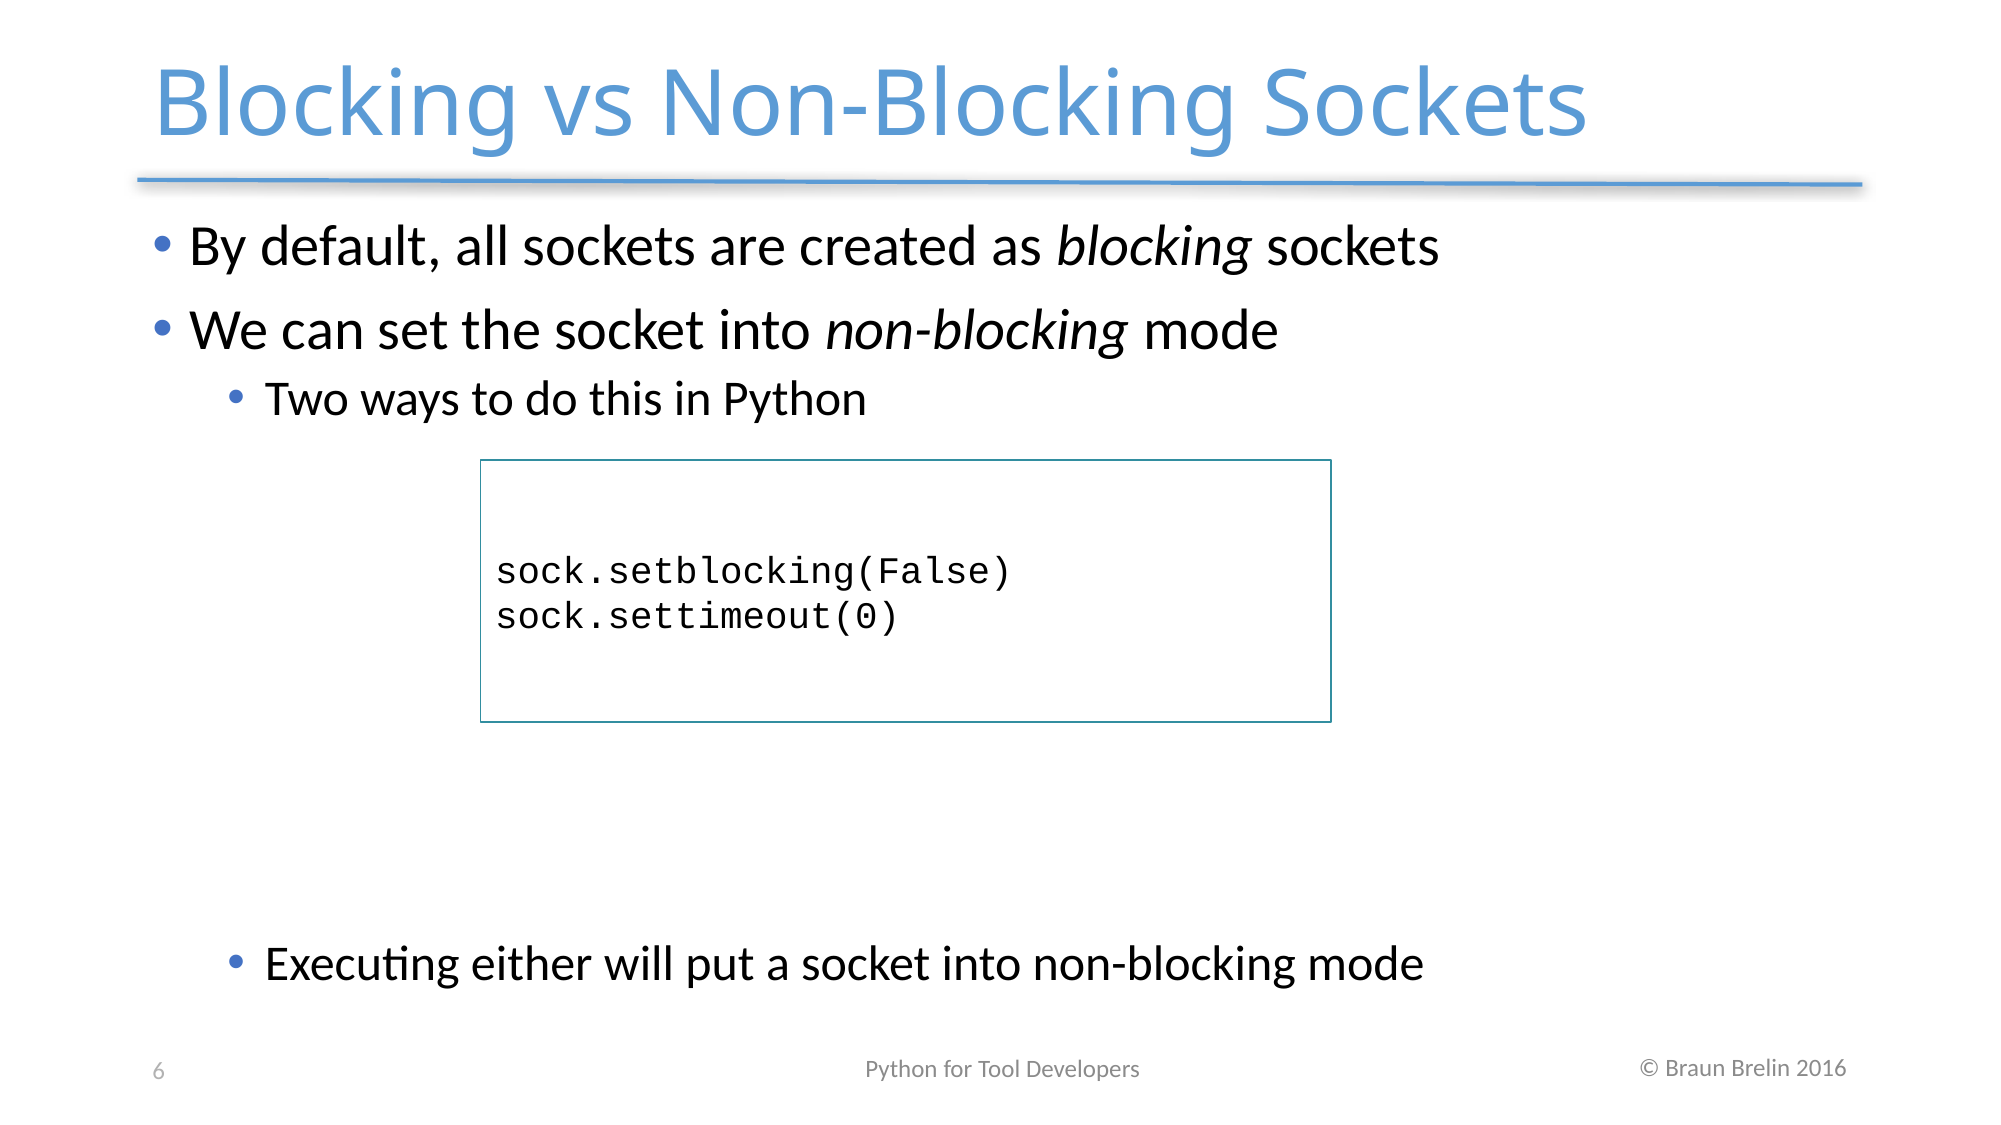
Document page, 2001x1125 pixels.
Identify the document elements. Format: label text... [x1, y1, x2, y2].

list By default, all sockets are created as blocking sockets We can set the socket into non-blocking mode Two ways to do this in Python Executing either will put a socket into non-blocking mode [137, 207, 1863, 1015]
text_box sock.setblocking(False) sock.settimeout(0) [479, 459, 1332, 723]
footer Python for Tool Developers [649, 1036, 1357, 1100]
slide_number 6 [137, 1039, 287, 1100]
title Blocking vs Non-Blocking Sockets [137, 31, 1863, 180]
